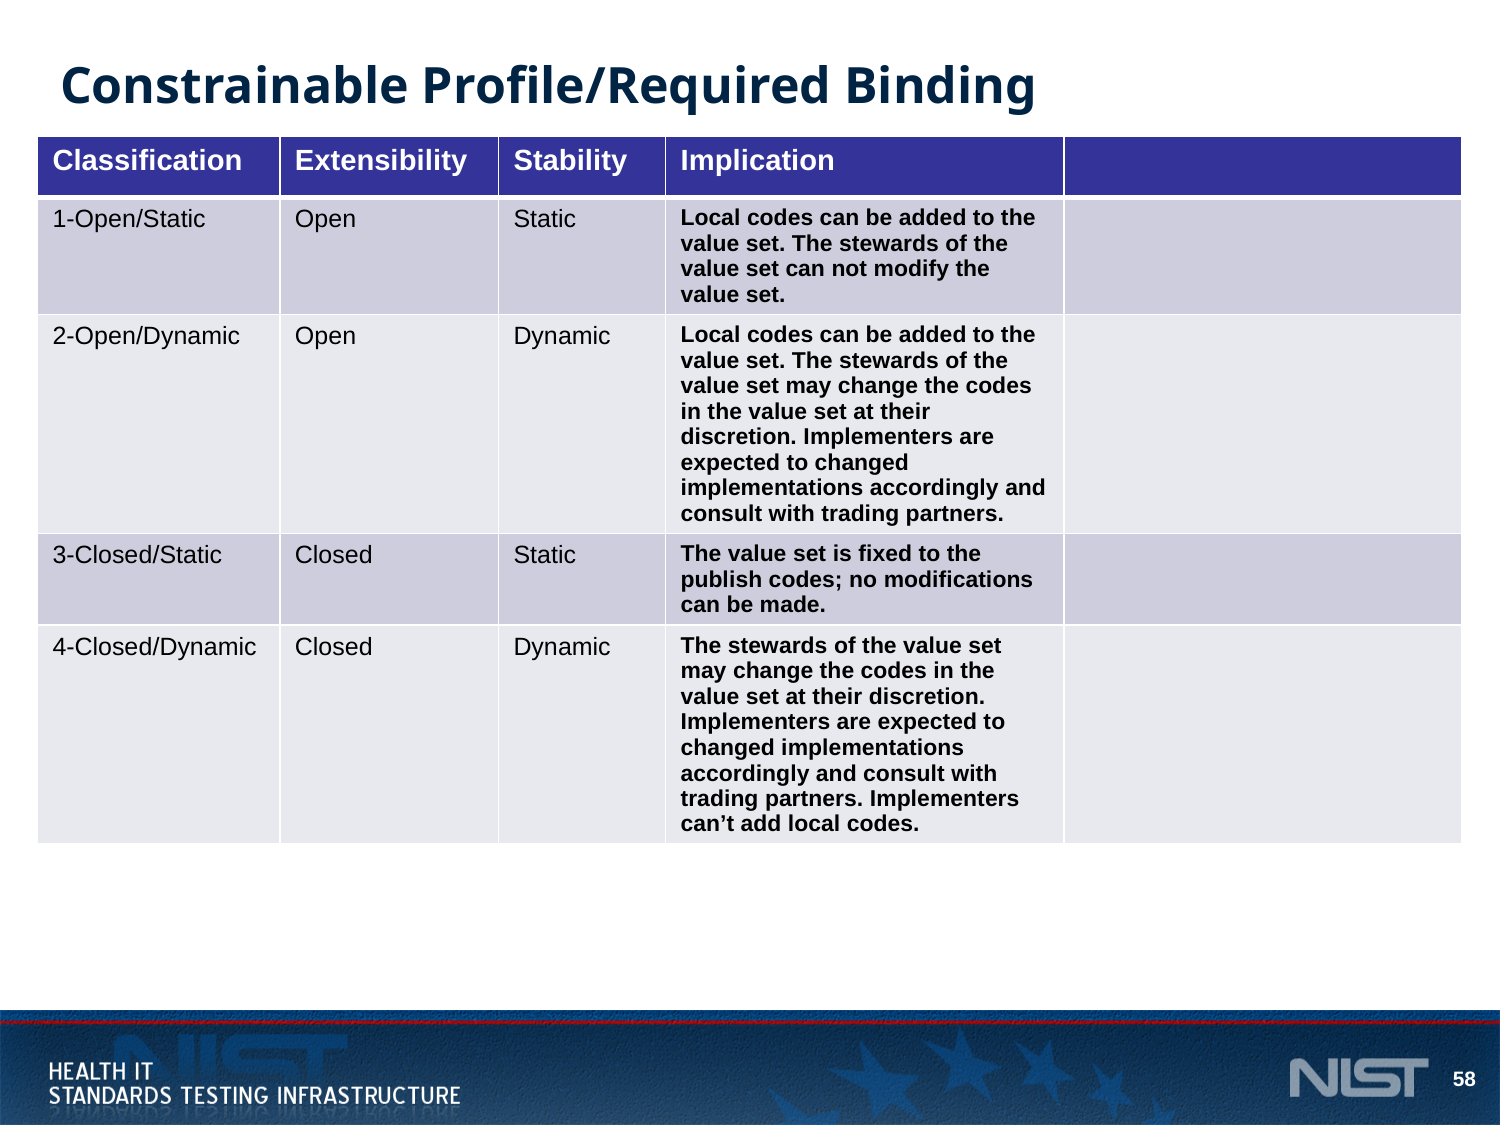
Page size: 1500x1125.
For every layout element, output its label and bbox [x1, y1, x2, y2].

table_cell [1065, 200, 1461, 314]
table_cell [499, 626, 665, 843]
table_cell [281, 534, 498, 624]
table_cell [1065, 315, 1461, 533]
table_cell [499, 315, 665, 533]
table_cell [666, 315, 1063, 533]
table_header [666, 137, 1063, 195]
table_cell [1065, 534, 1461, 624]
title [45, 45, 1396, 122]
table_cell [38, 626, 279, 843]
table_cell [1065, 626, 1461, 843]
table_cell [499, 200, 665, 314]
table_header [1065, 137, 1461, 195]
table_cell [281, 315, 498, 533]
table_cell [499, 534, 665, 624]
table_cell [281, 626, 498, 843]
table_cell [666, 200, 1063, 314]
table_cell [666, 534, 1063, 624]
picture [0, 1010, 1500, 1125]
table_cell [38, 315, 279, 533]
table_cell [666, 626, 1063, 843]
table_cell [38, 200, 279, 314]
table_cell [281, 200, 498, 314]
table_header [281, 137, 498, 195]
table_header [38, 137, 279, 195]
table_header [499, 137, 665, 195]
table_cell [38, 534, 279, 624]
